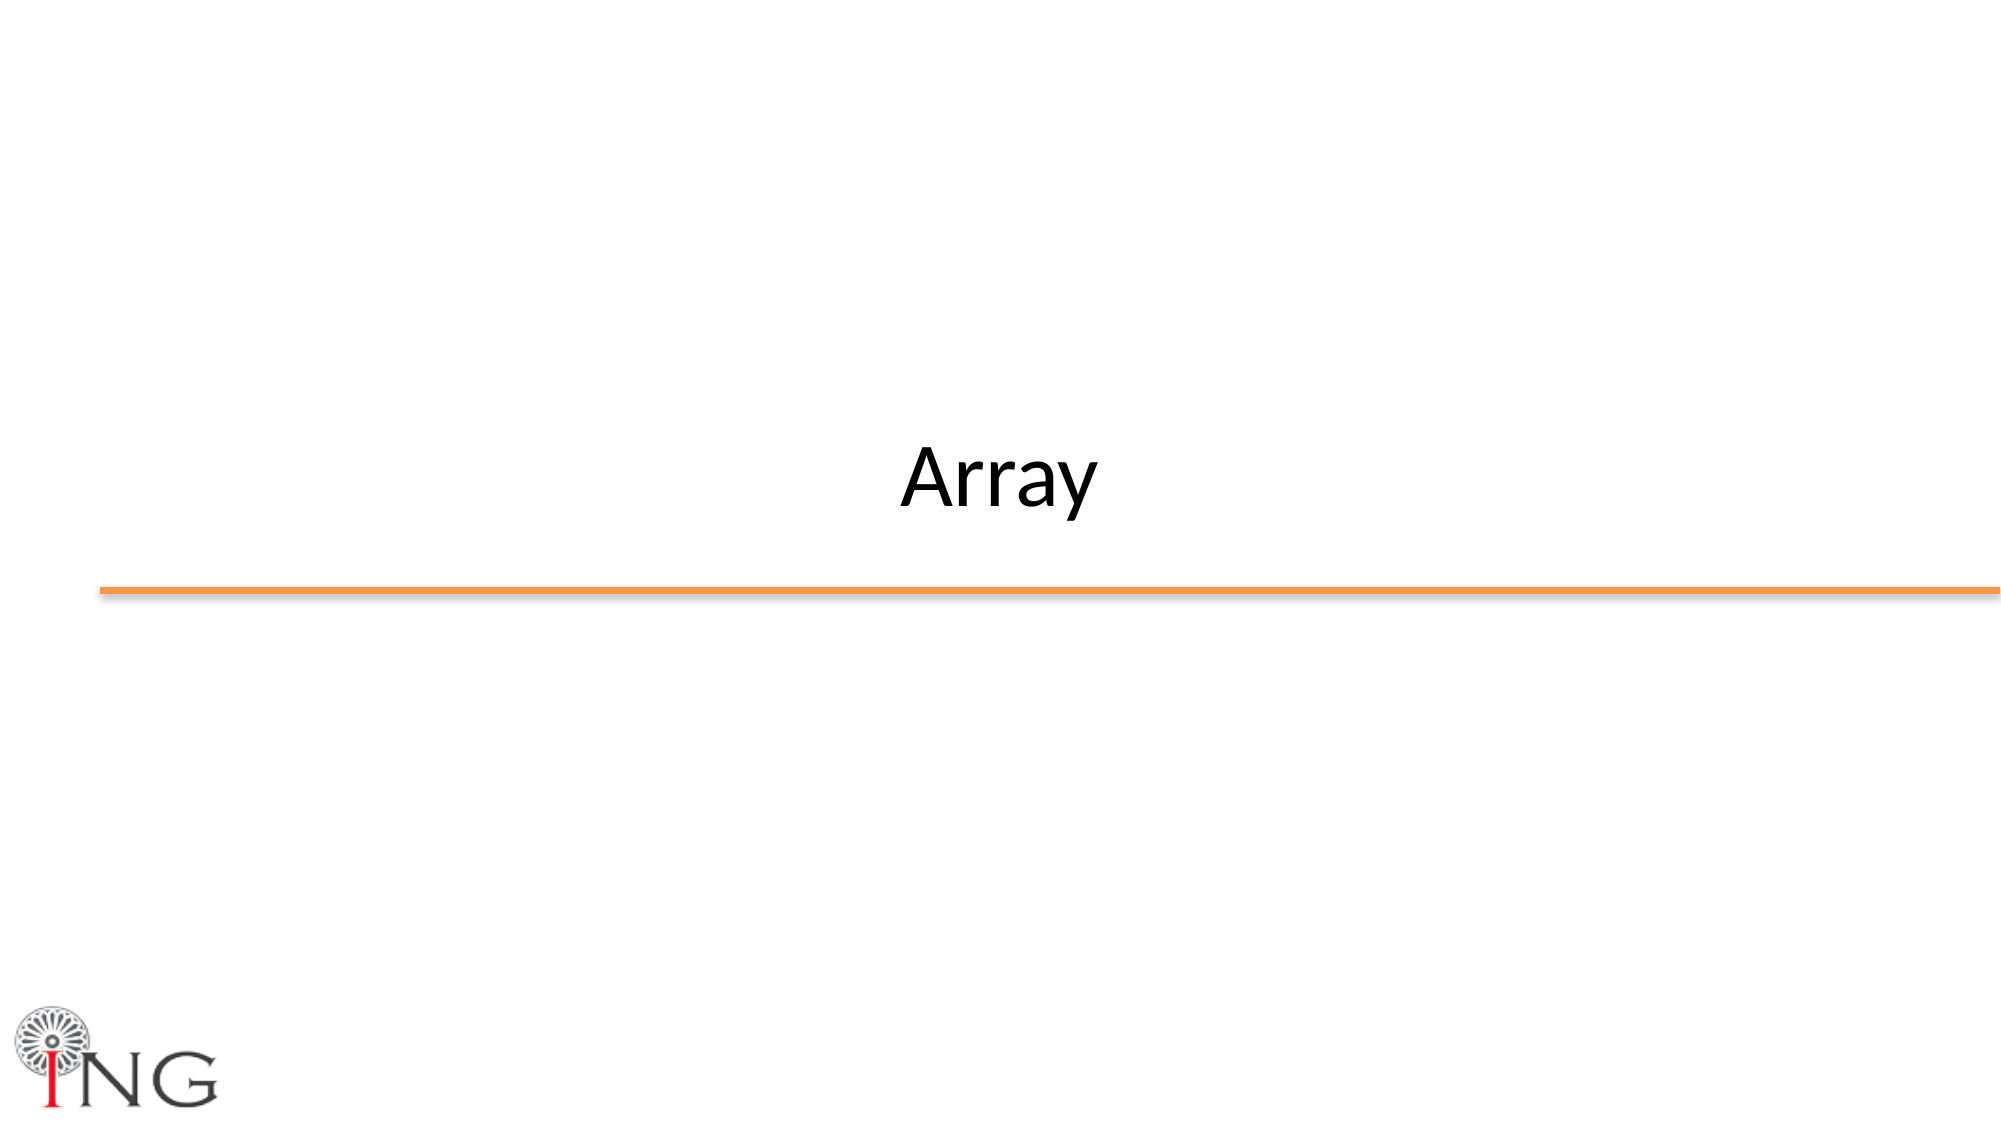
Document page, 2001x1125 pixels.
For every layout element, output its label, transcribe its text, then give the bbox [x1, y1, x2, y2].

title Array [150, 349, 1850, 591]
picture [0, 987, 244, 1125]
